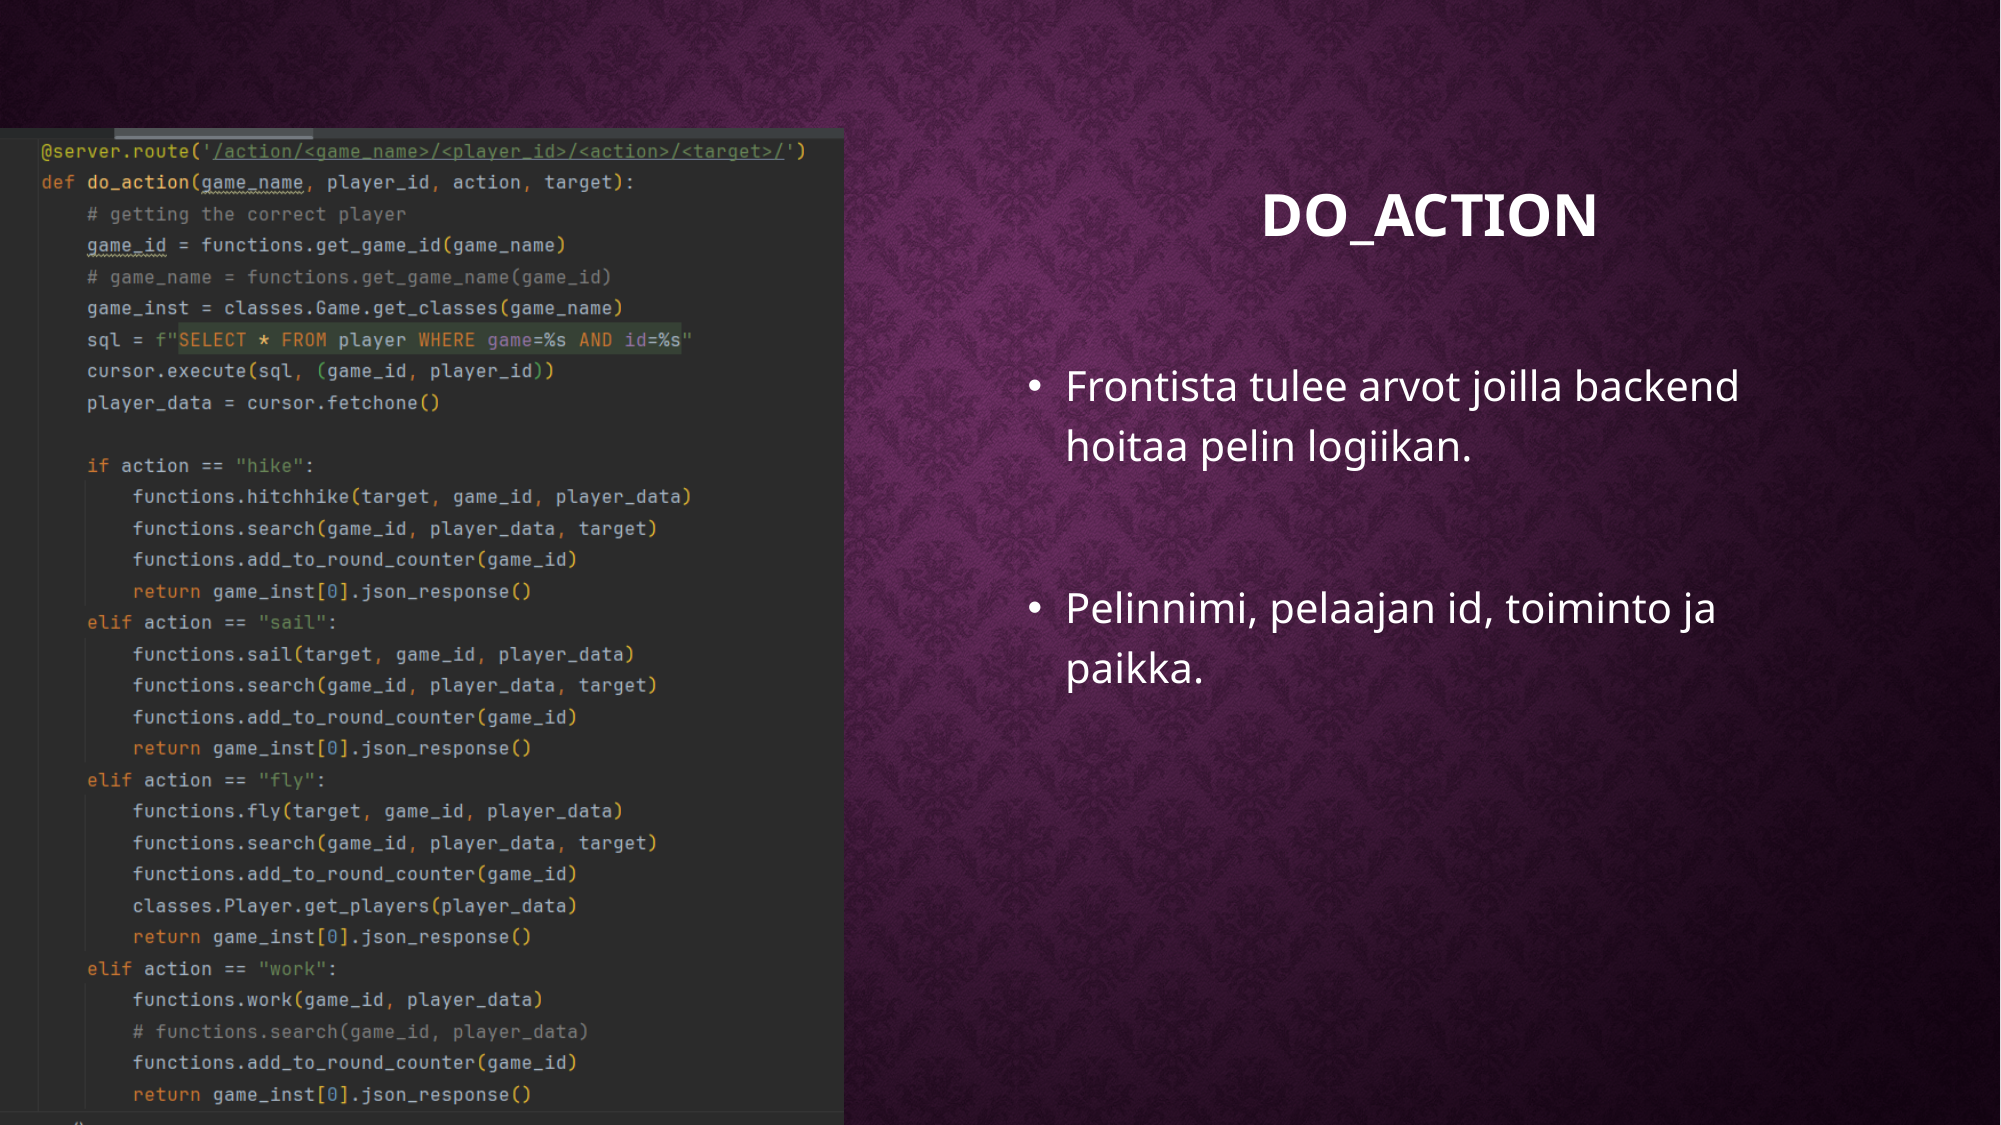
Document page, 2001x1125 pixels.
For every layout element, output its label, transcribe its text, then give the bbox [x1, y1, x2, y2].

title Do_action [852, 109, 2000, 327]
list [0, 128, 844, 1125]
list Frontista tulee arvot joilla backend hoitaa pelin logiikan. Pelinnimi, pelaajan id, toiminto ja paikka. [1012, 342, 1849, 950]
